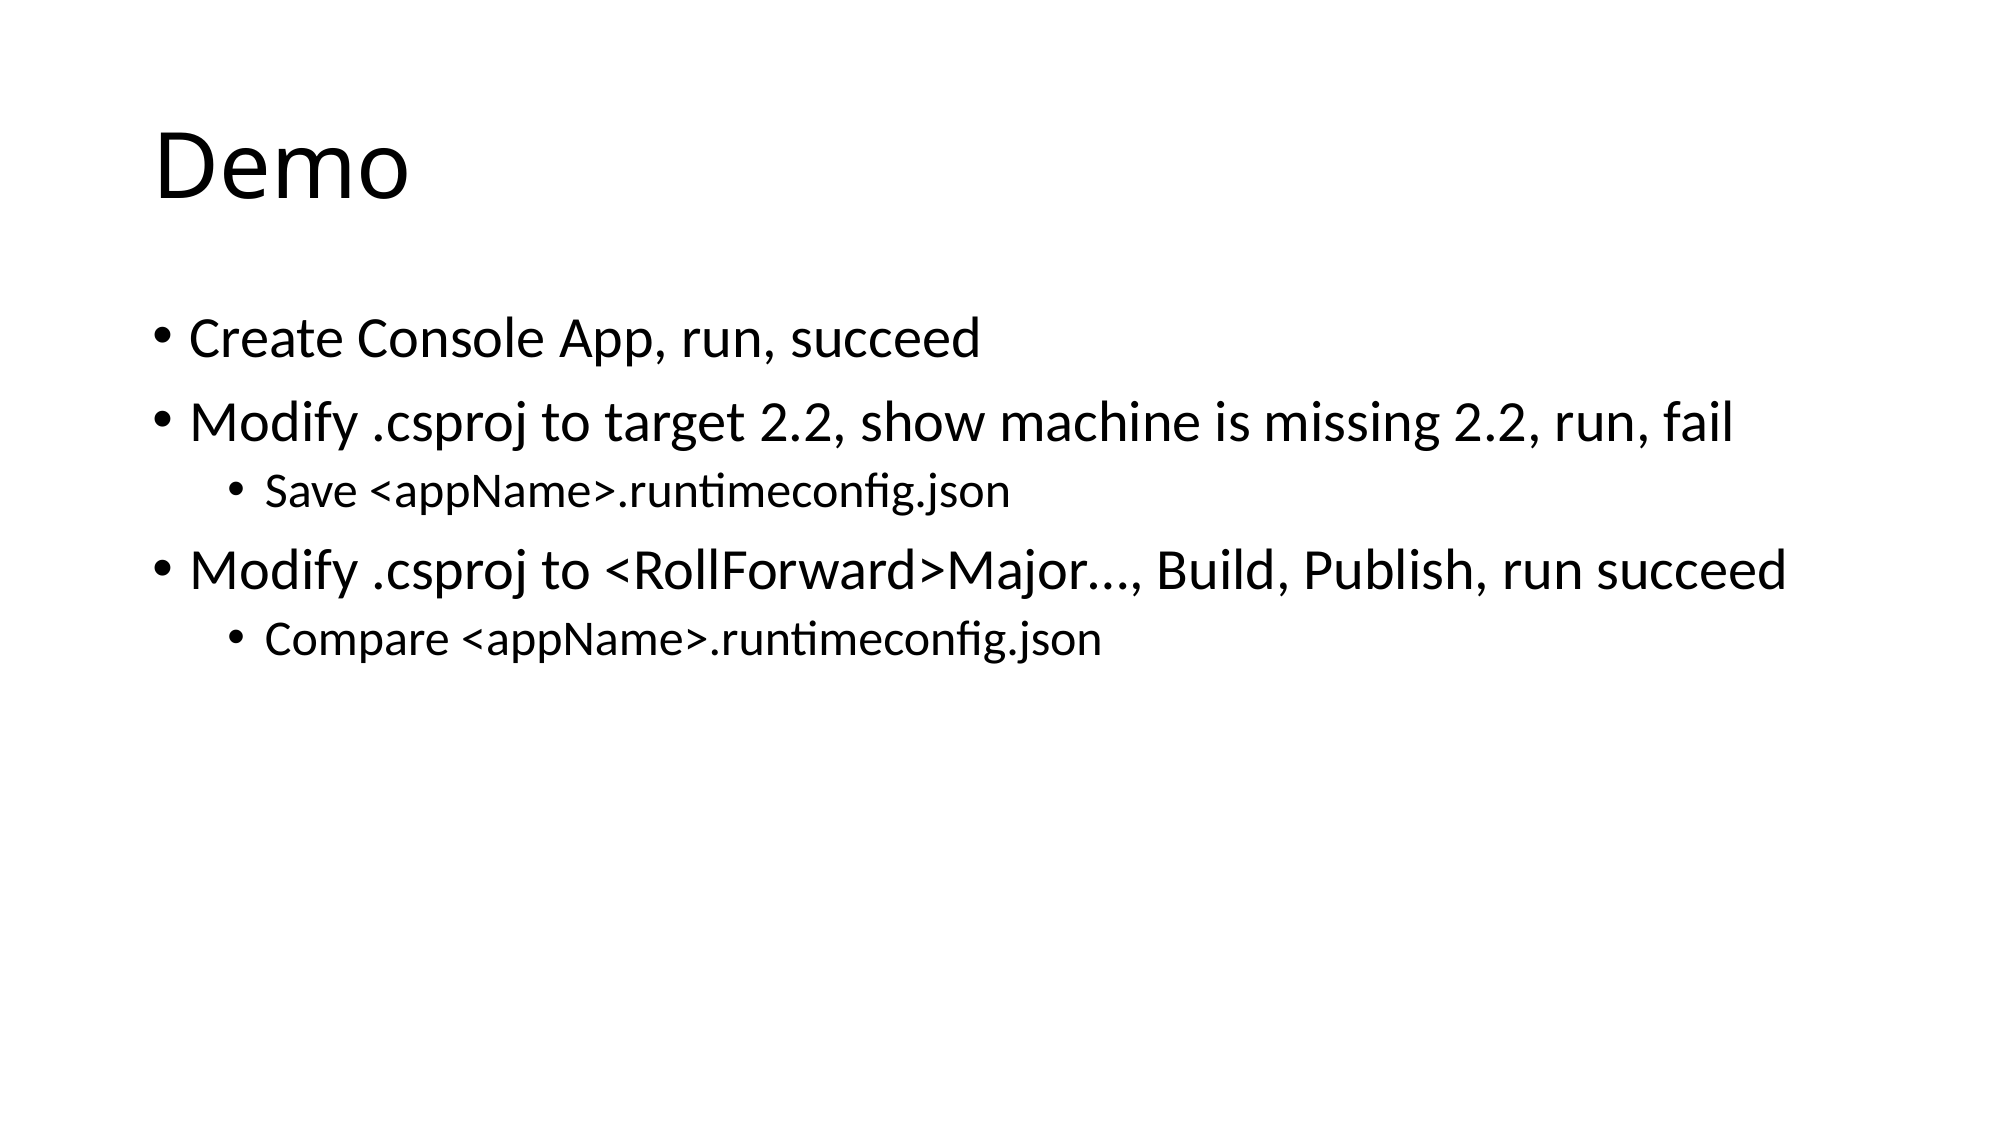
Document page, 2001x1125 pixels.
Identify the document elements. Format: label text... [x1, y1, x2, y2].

list Create Console App, run, succeed Modify .csproj to target 2.2, show machine is missing 2.2, run, fail Save <appName>.runtimeconfig.json Modify .csproj to <RollForward>Major…, Build, Publish, run succeed Compare <appName>.runtimeconfig.json [137, 299, 1863, 1014]
title Demo [137, 59, 1863, 278]
